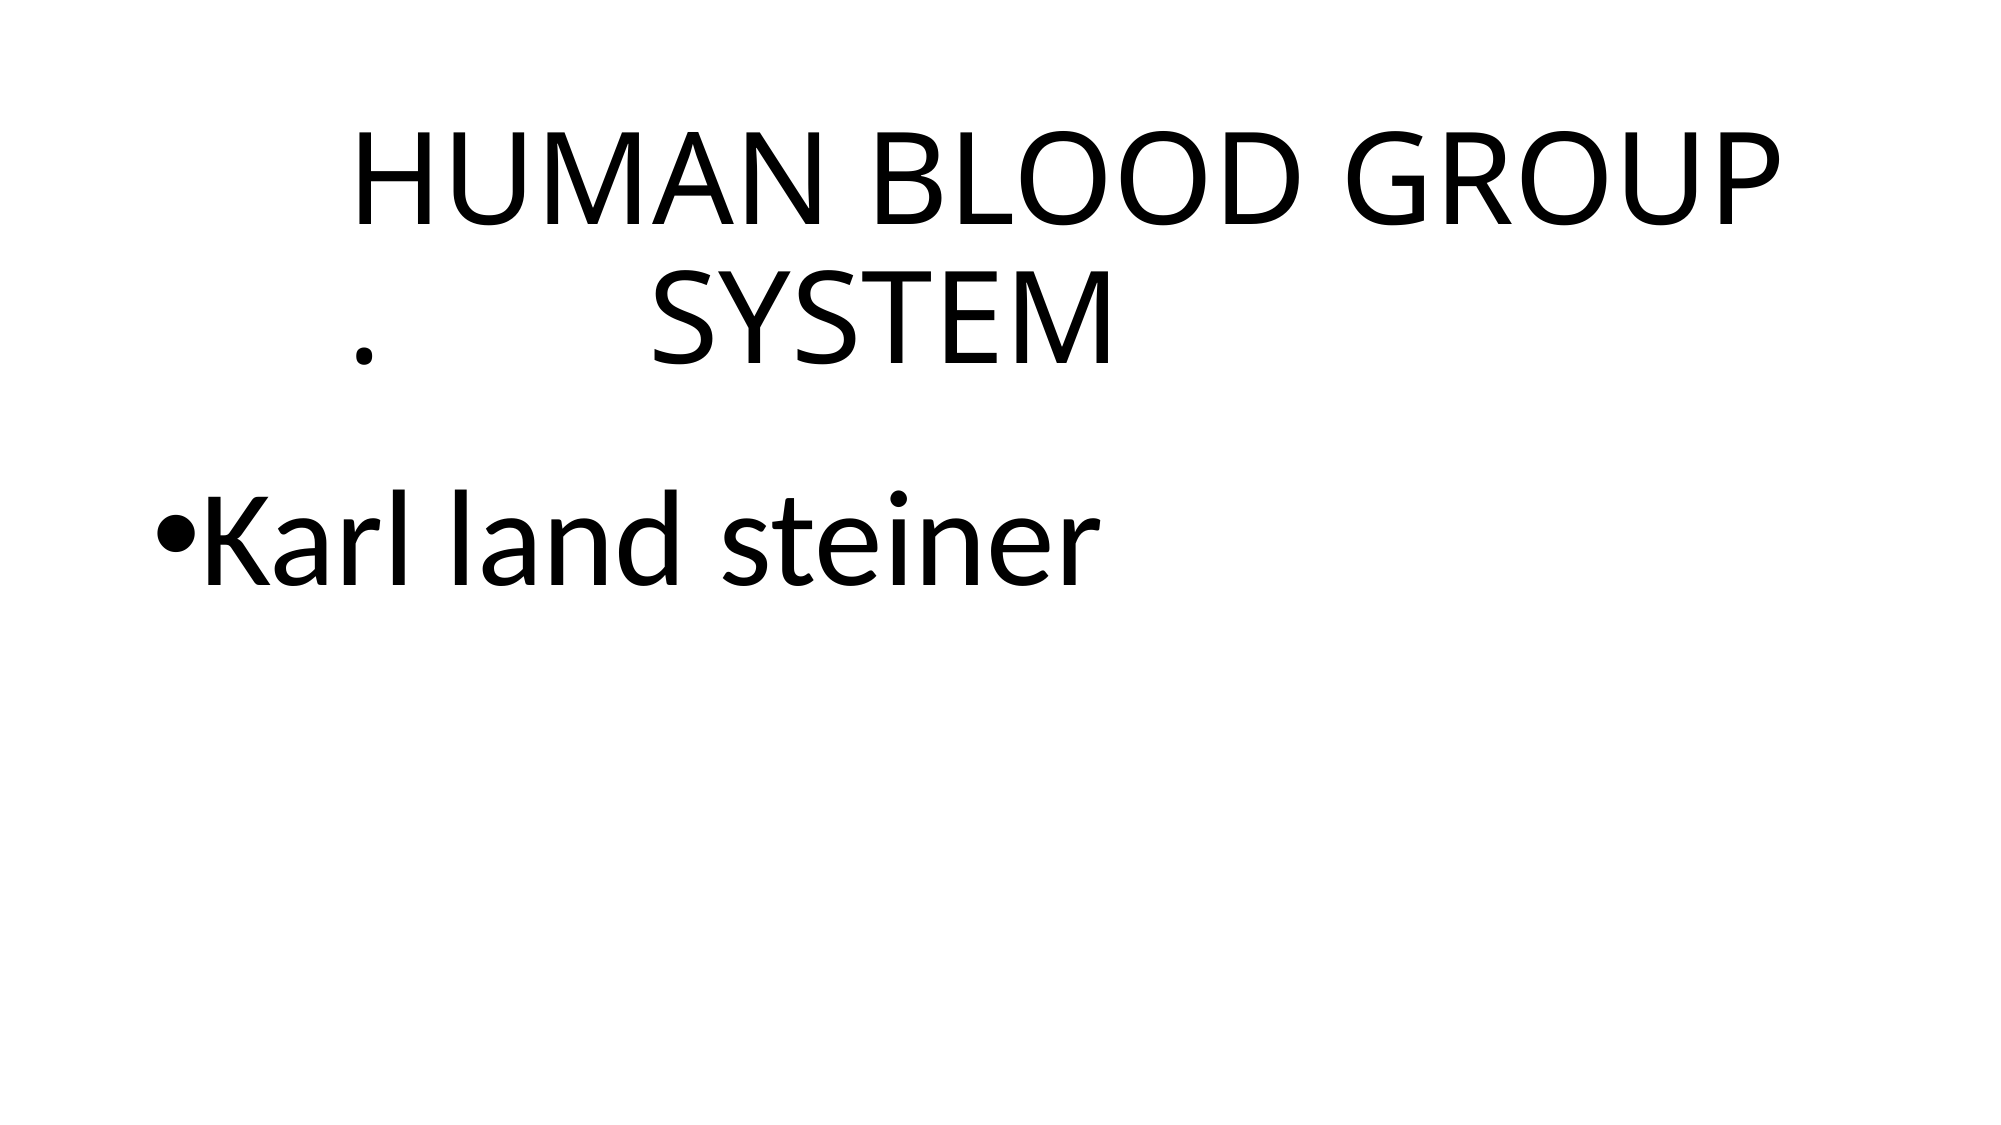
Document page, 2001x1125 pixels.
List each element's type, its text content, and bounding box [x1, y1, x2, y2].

list Karl land steiner [137, 458, 1762, 1014]
title HUMAN BLOOD GROUP . SYSTEM [332, 59, 1813, 446]
